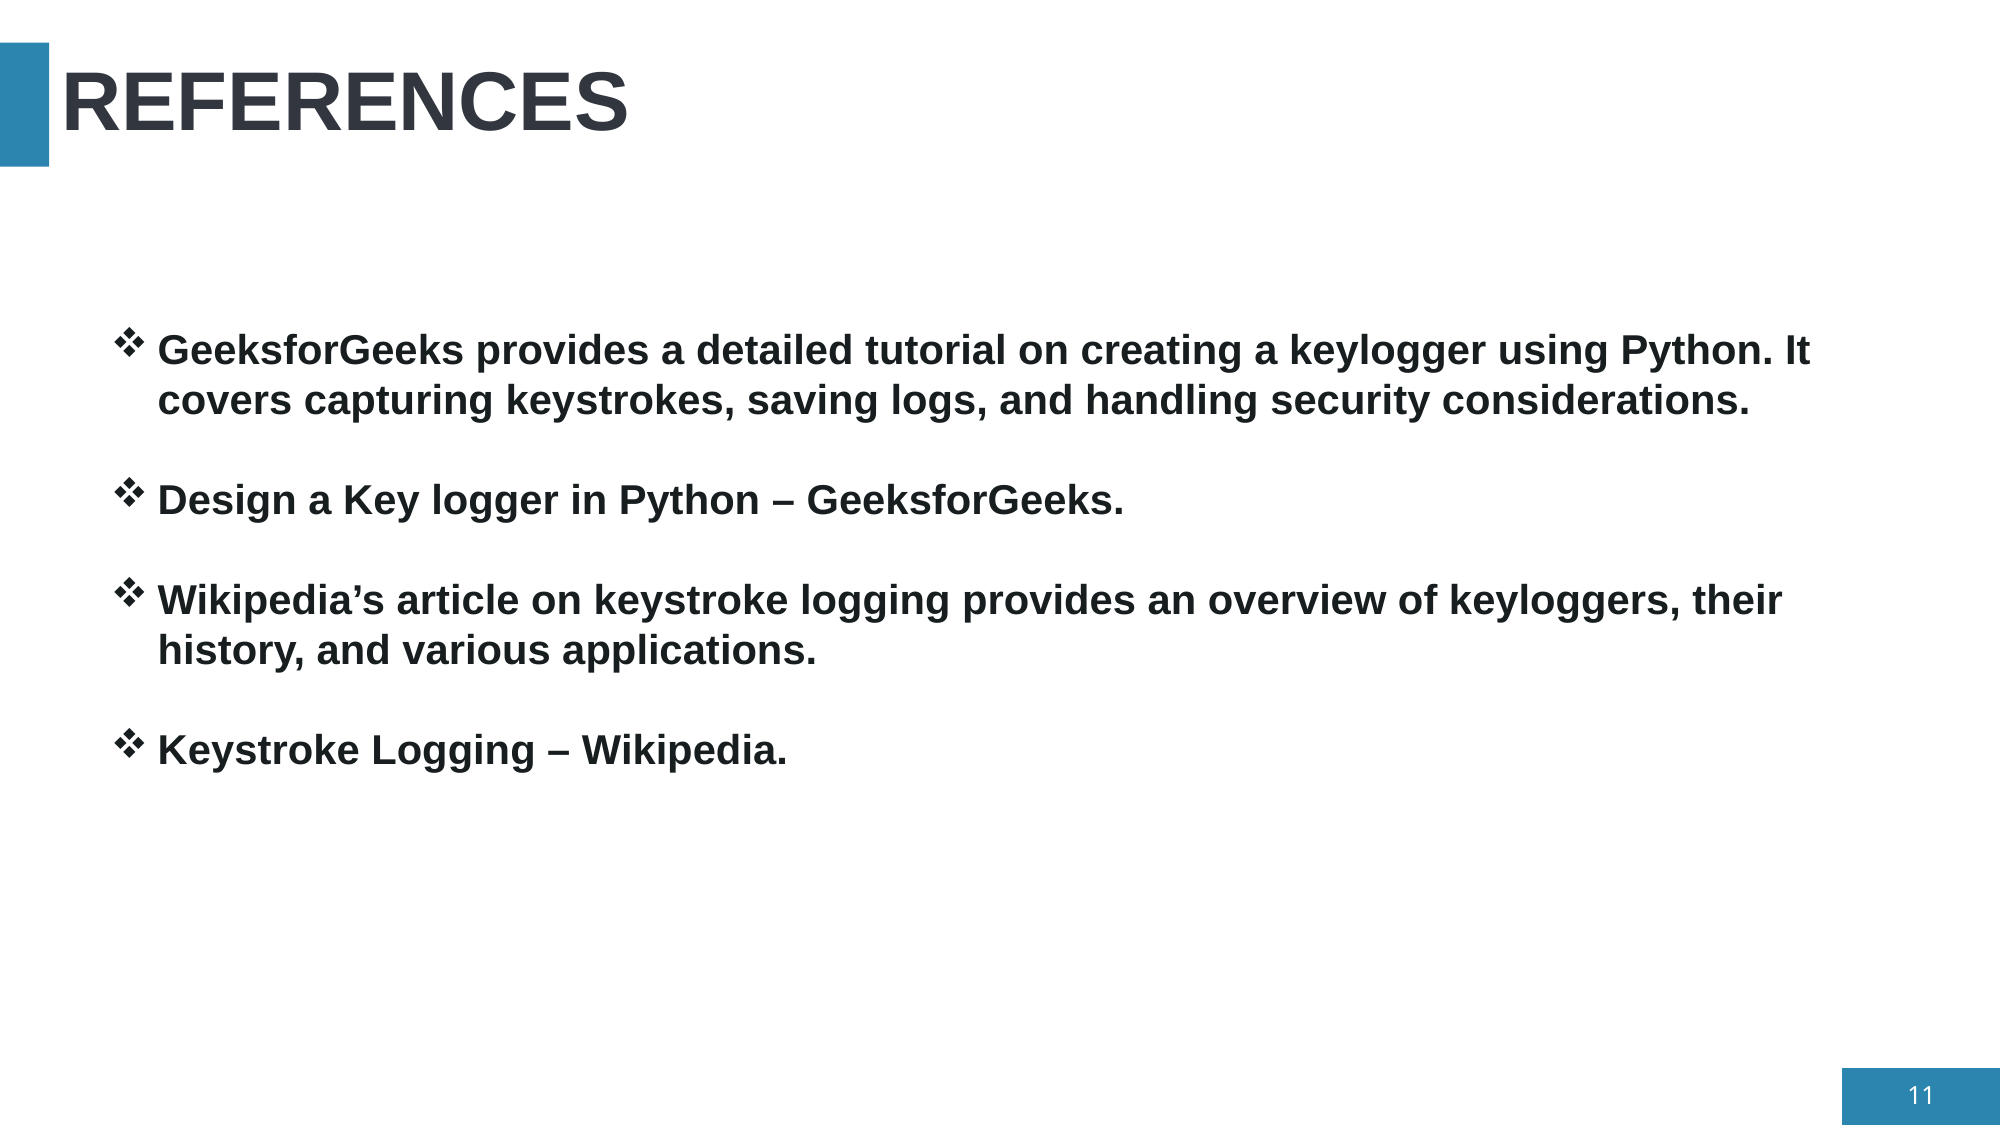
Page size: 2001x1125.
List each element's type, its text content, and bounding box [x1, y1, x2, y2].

title REFERENCES [46, 42, 1951, 264]
slide_number 11 [1889, 1079, 1951, 1114]
text_box GeeksforGeeks provides a detailed tutorial on creating a keylogger using Python. It covers capturing keystrokes, saving logs, and handling security considerations. Design a Key logger in Python – GeeksforGeeks. Wikipedia’s article on keystroke logging provides an overview of keyloggers, their history, and various applications. Keystroke Logging – Wikipedia. [96, 315, 1902, 781]
